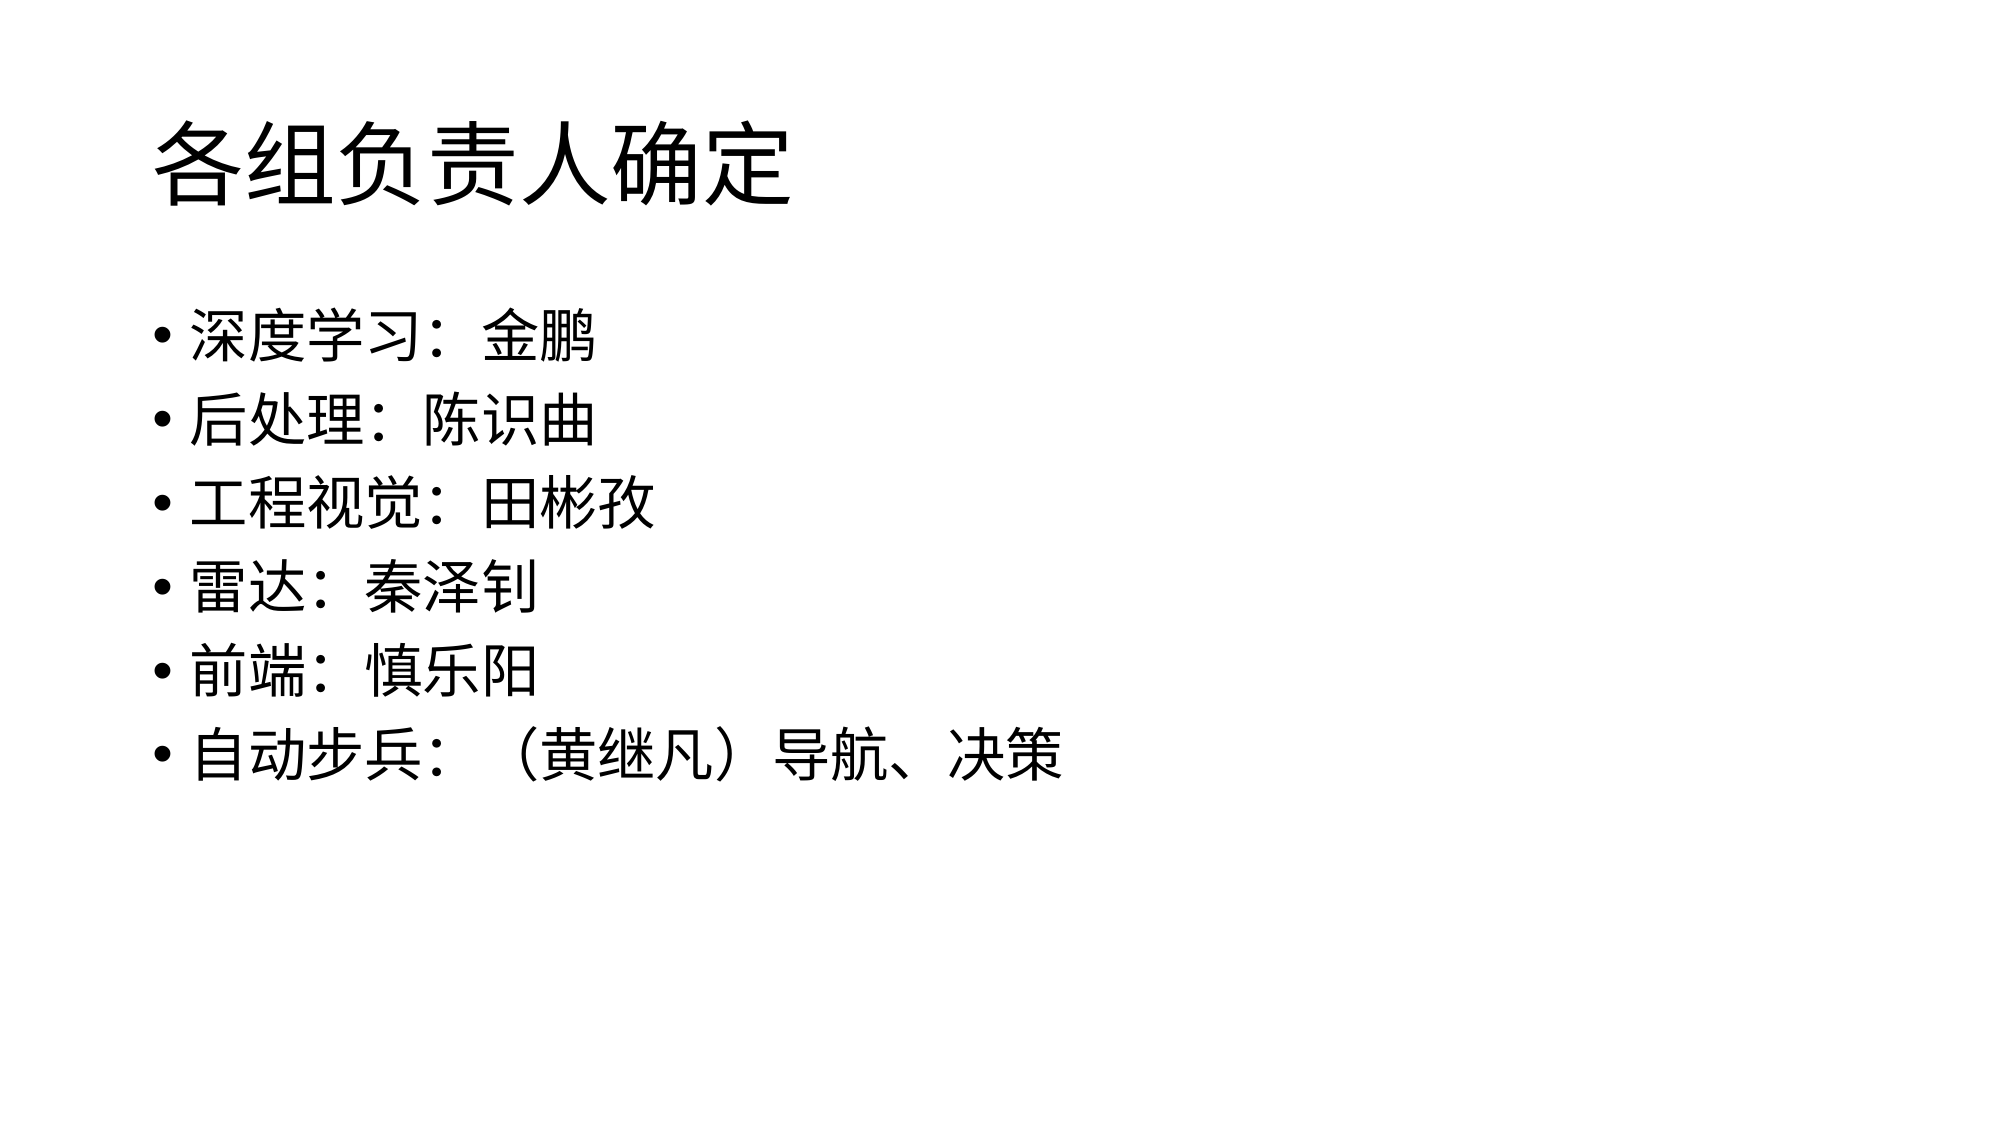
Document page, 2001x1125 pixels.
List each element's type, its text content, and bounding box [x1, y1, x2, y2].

list 深度学习：金鹏 后处理：陈识曲 工程视觉：田彬孜 雷达：秦泽钊 前端：慎乐阳 自动步兵：（黄继凡）导航、决策 [137, 299, 1863, 1014]
title 各组负责人确定 [137, 59, 1863, 278]
